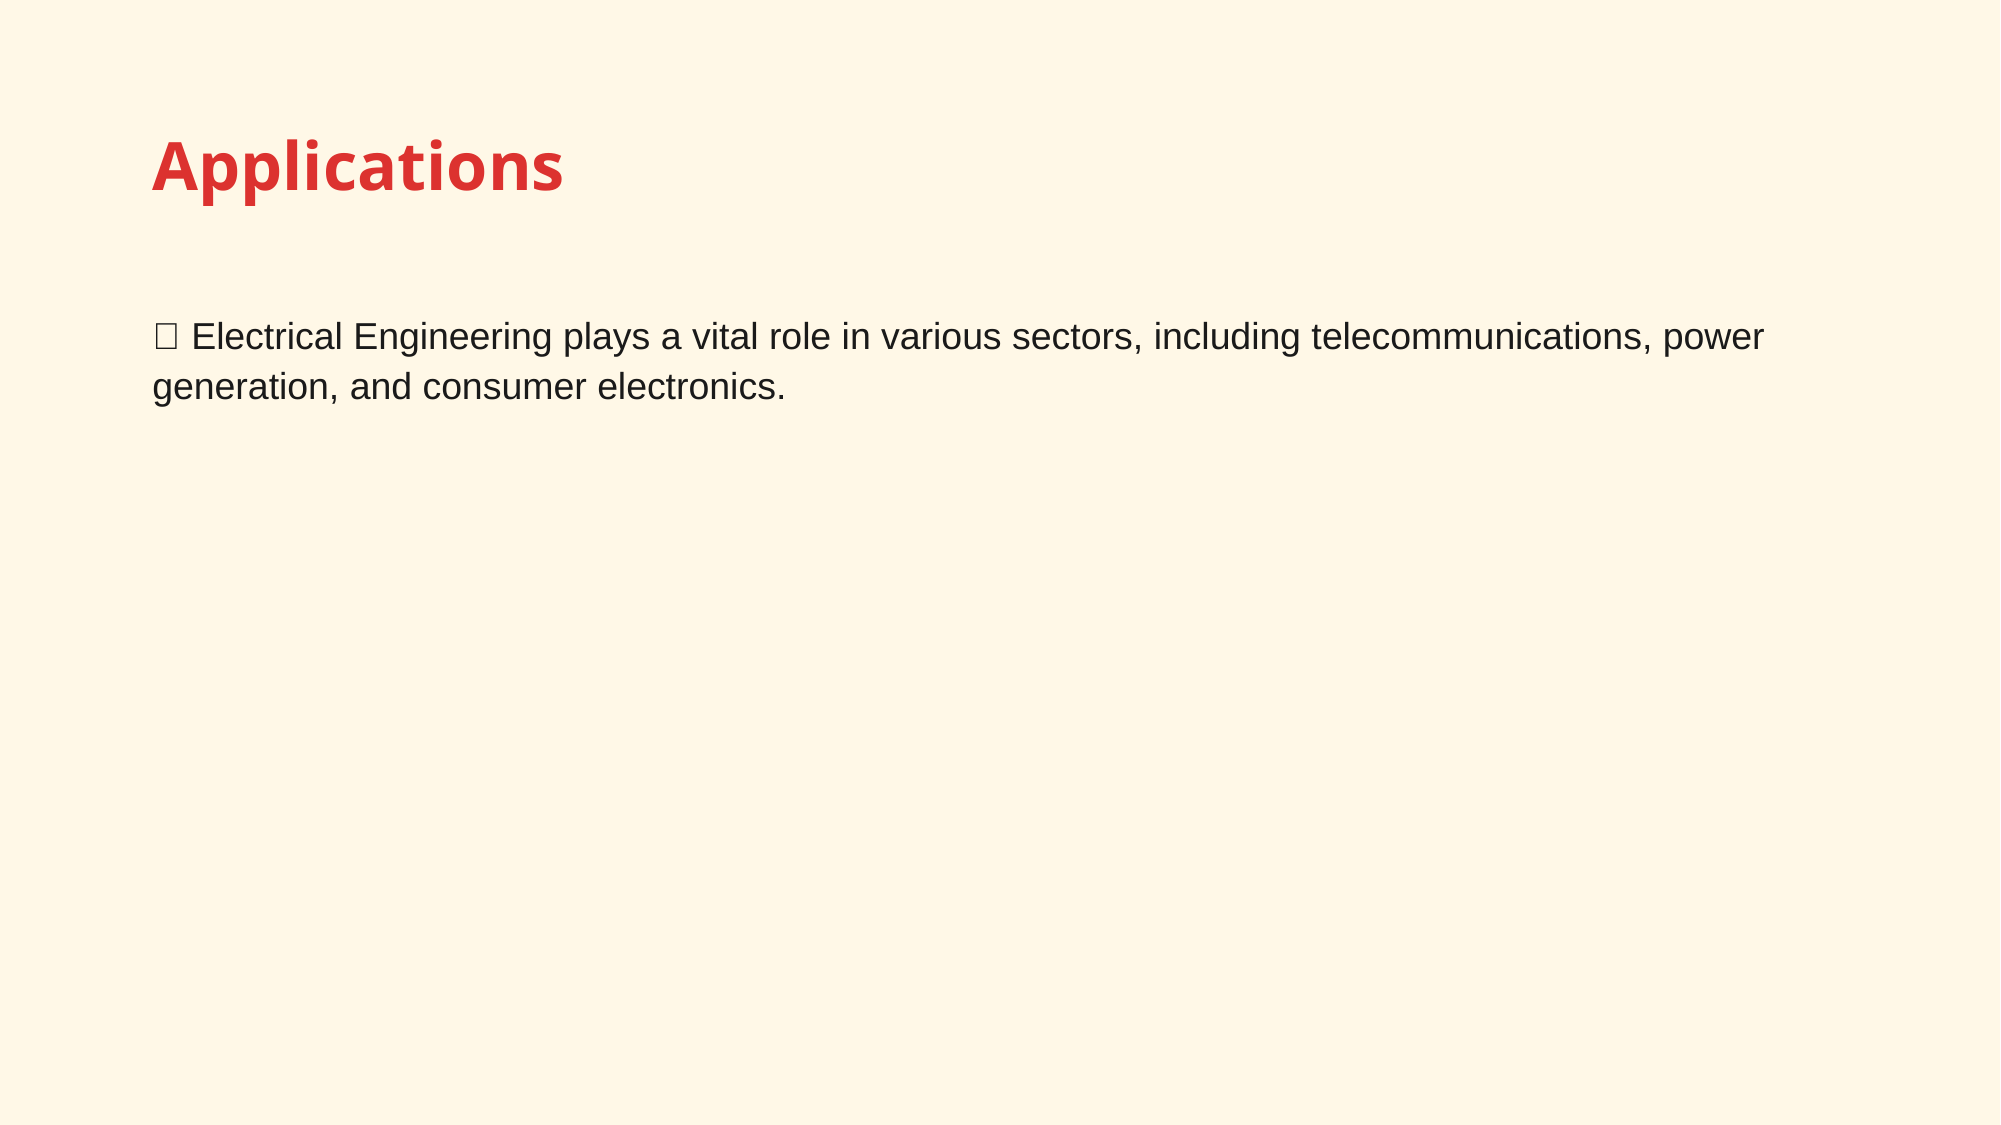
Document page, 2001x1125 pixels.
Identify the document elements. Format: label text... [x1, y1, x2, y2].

list 🔌 Electrical Engineering plays a vital role in various sectors, including telecommunications, power generation, and consumer electronics. [137, 299, 1863, 1014]
title Applications [137, 59, 1863, 278]
